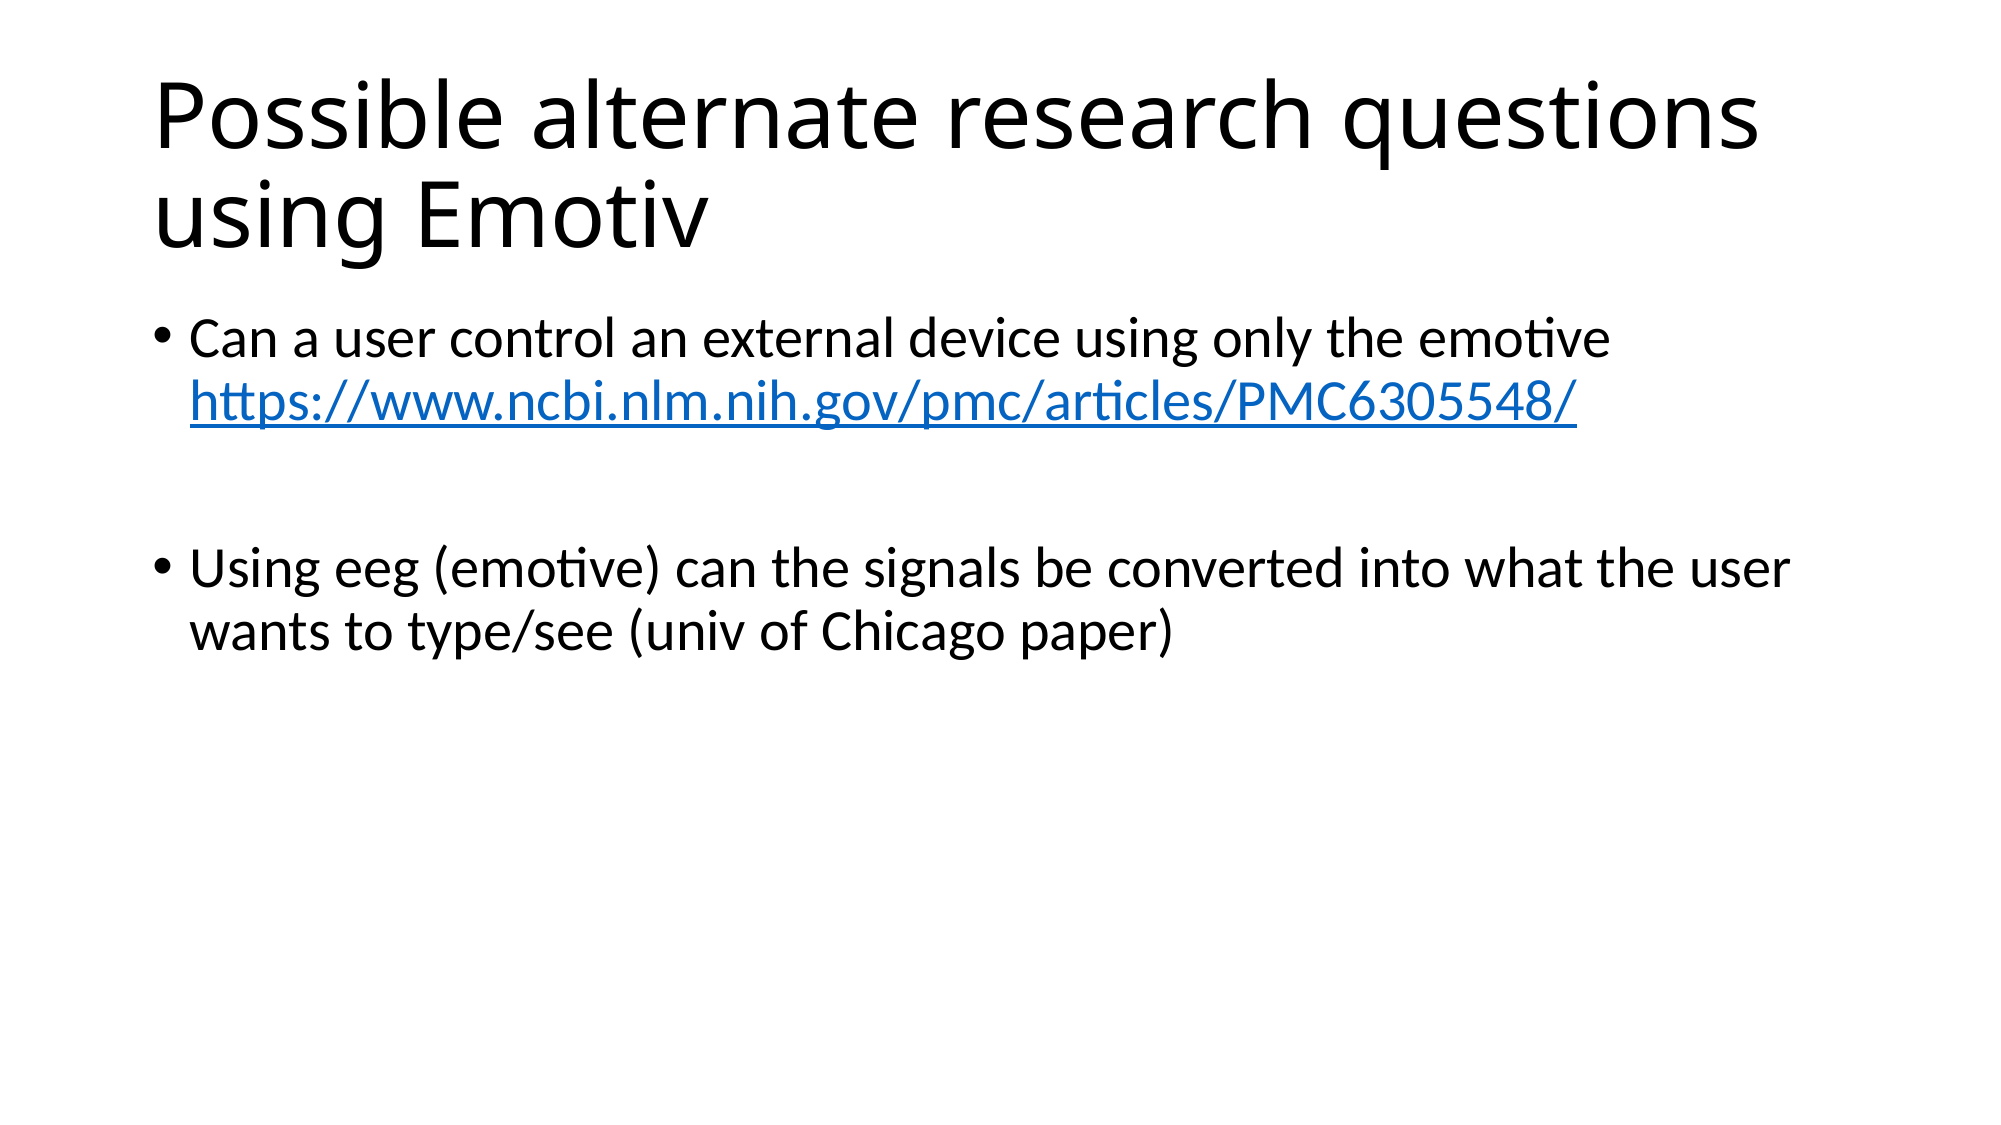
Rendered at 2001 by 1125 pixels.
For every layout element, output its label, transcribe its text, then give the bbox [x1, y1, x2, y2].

list Can a user control an external device using only the emotive https://www.ncbi.nlm.nih.gov/pmc/articles/PMC6305548/ Using eeg (emotive) can the signals be converted into what the user wants to type/see (univ of Chicago paper) [137, 299, 1863, 1014]
title Possible alternate research questions using Emotiv [137, 59, 1863, 278]
